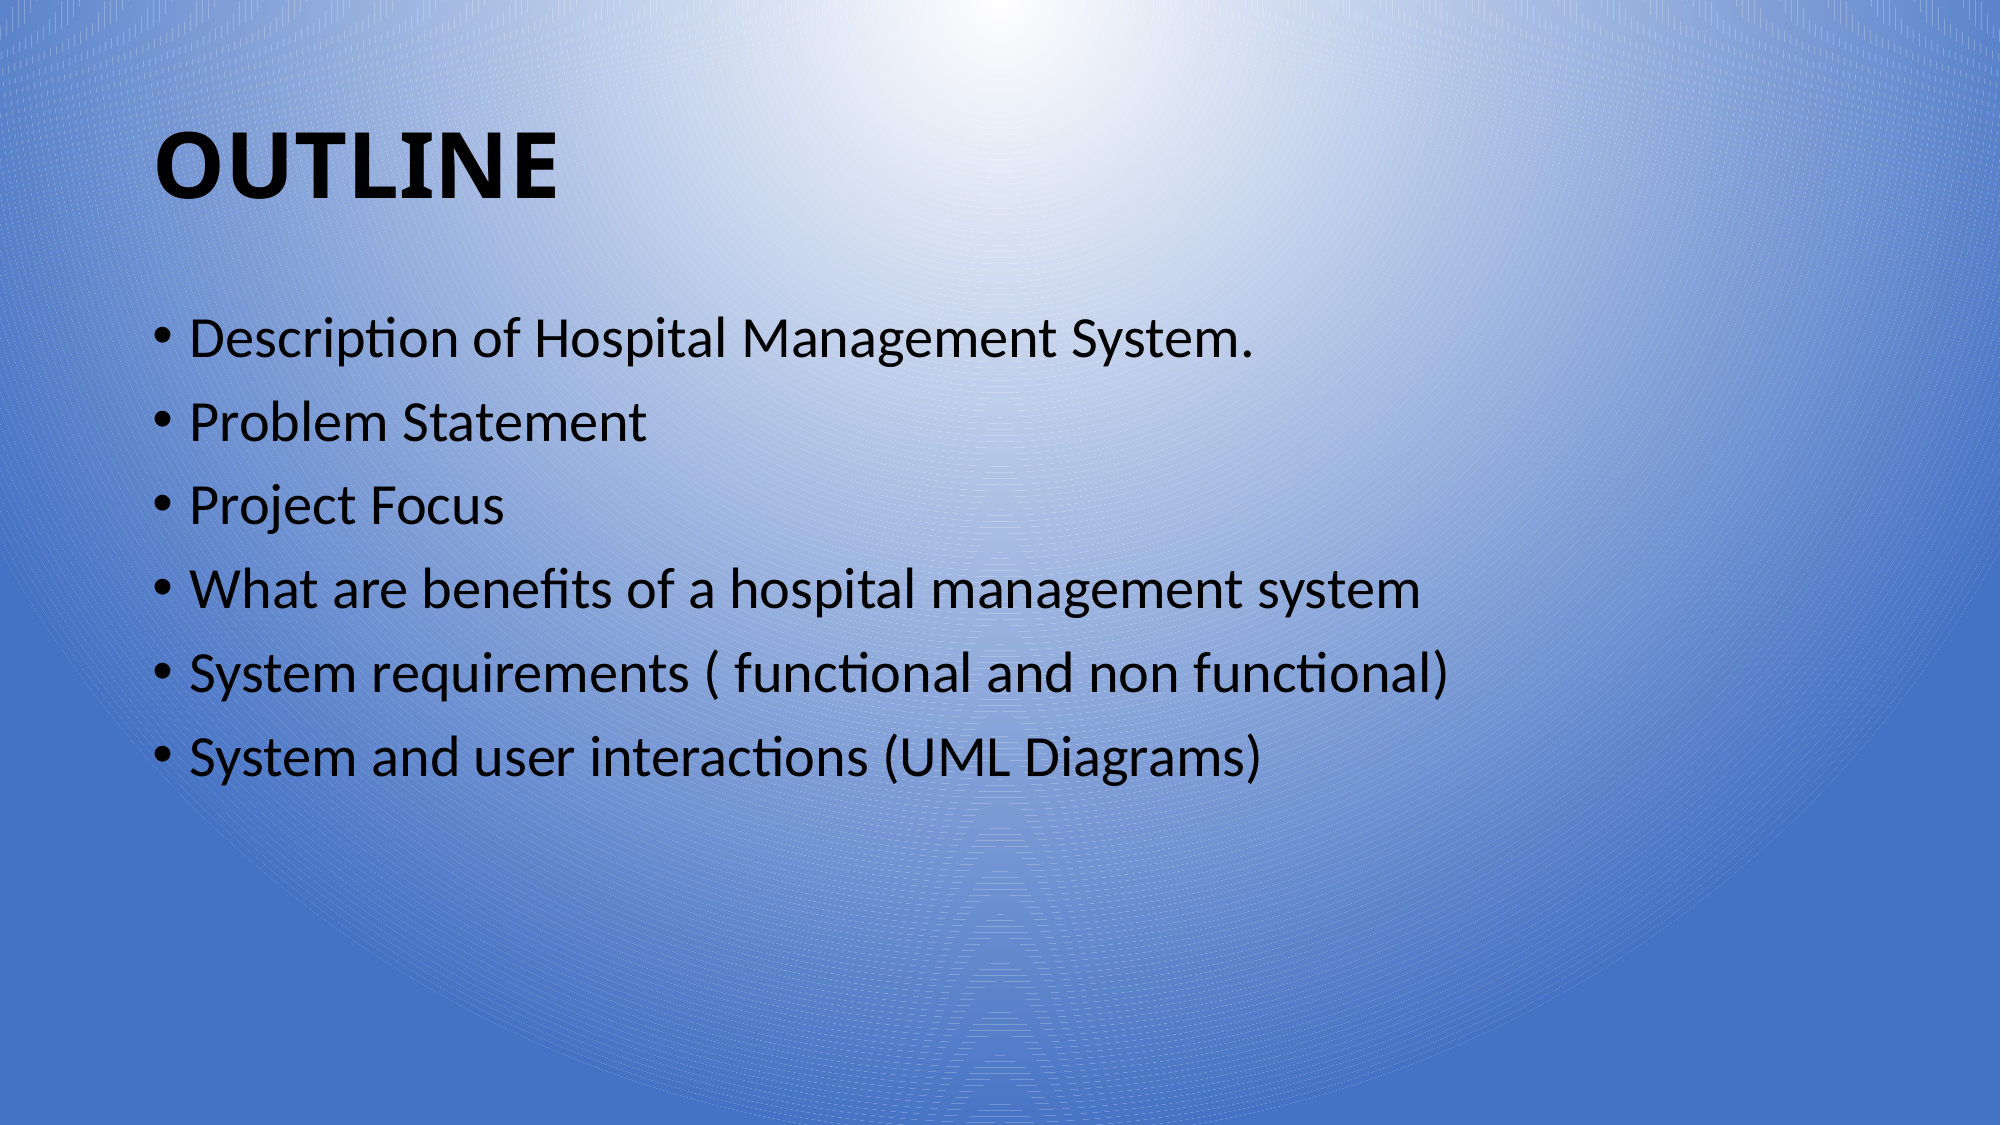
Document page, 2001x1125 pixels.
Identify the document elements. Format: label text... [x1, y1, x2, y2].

title OUTLINE [137, 59, 1863, 278]
list Description of Hospital Management System. Problem Statement Project Focus What are benefits of a hospital management system System requirements ( functional and non functional) System and user interactions (UML Diagrams) [137, 299, 1863, 1014]
